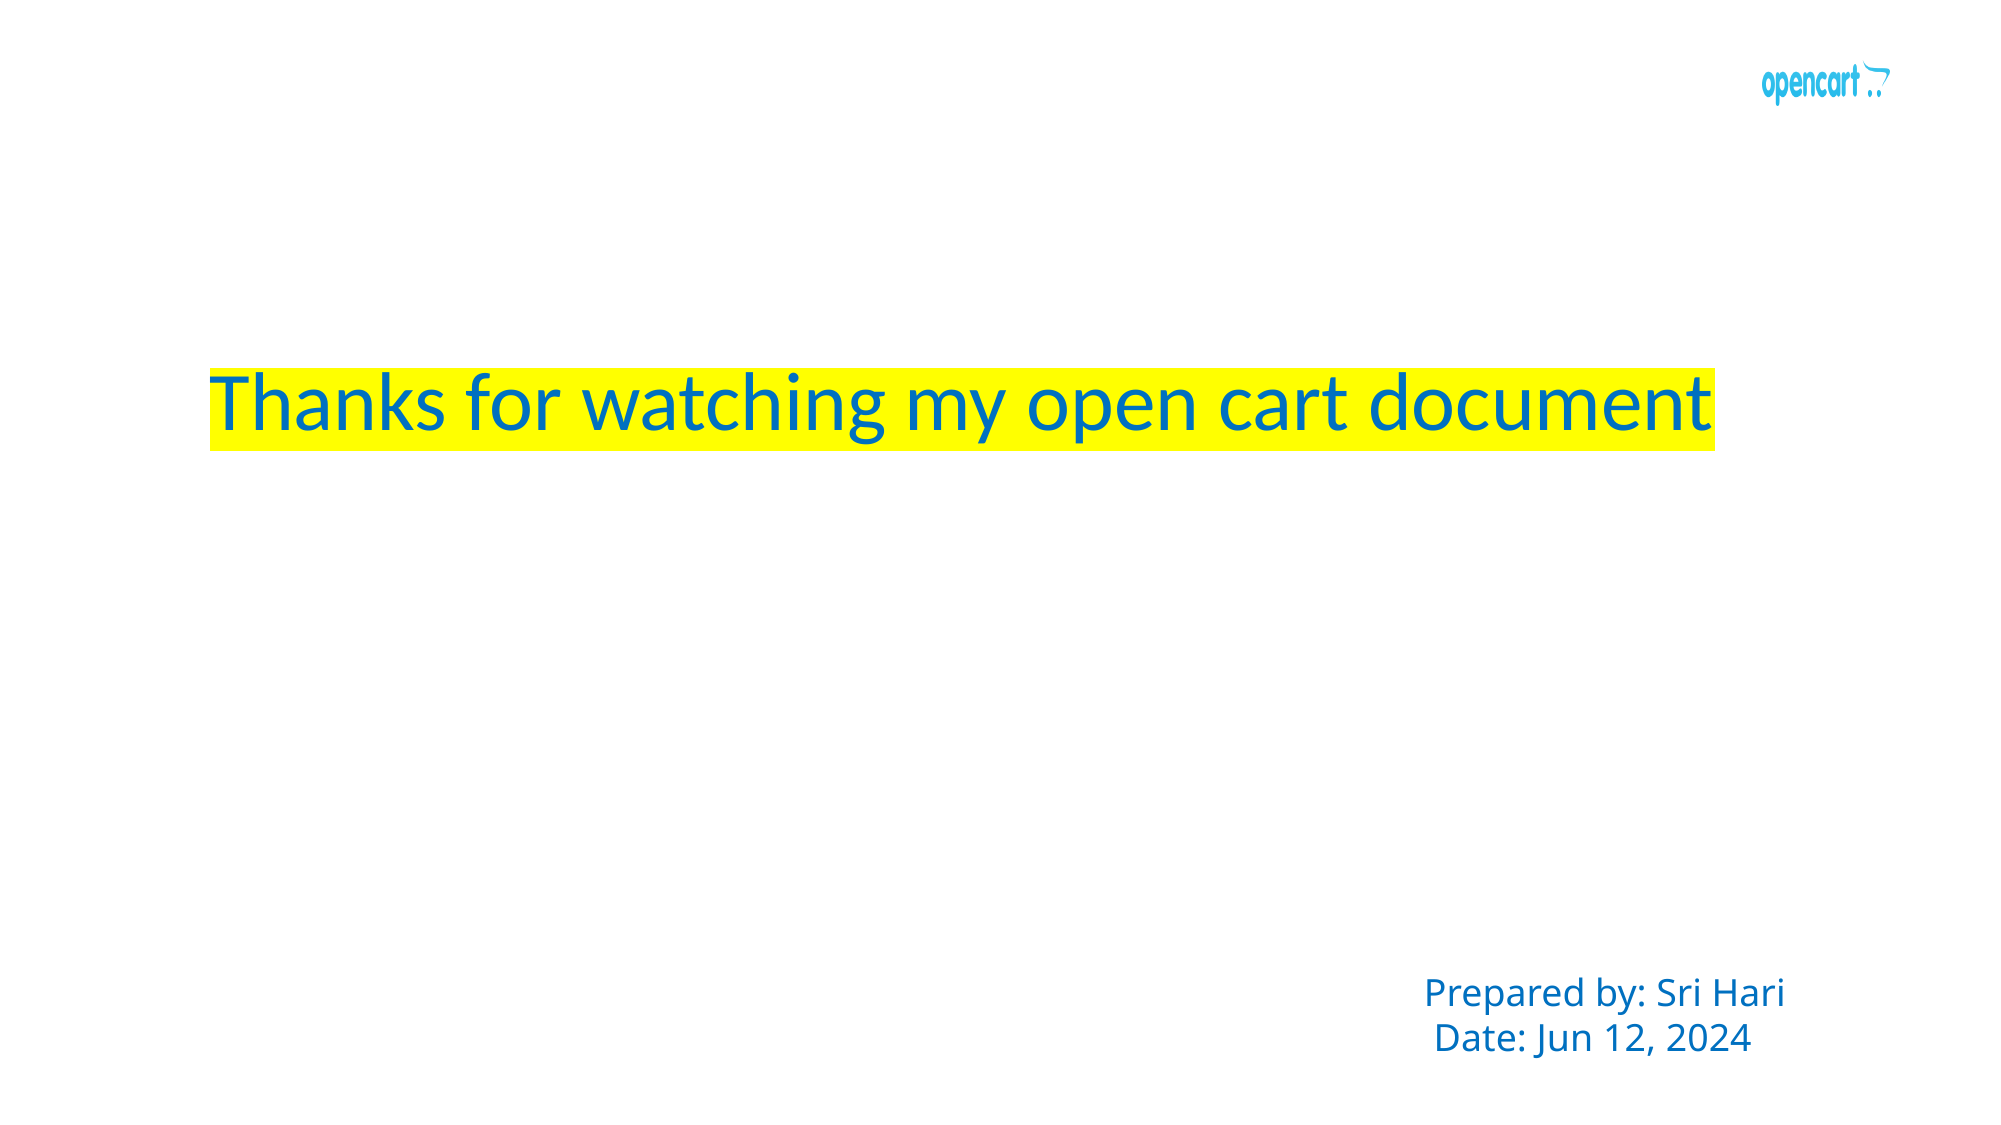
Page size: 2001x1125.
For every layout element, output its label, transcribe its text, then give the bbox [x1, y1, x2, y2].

text_box Thanks for watching my open cart document [195, 339, 1762, 455]
picture [1762, 60, 1890, 106]
text_box Prepared by: Sri Hari Date: Jun 12, 2024 [1409, 826, 1890, 1125]
